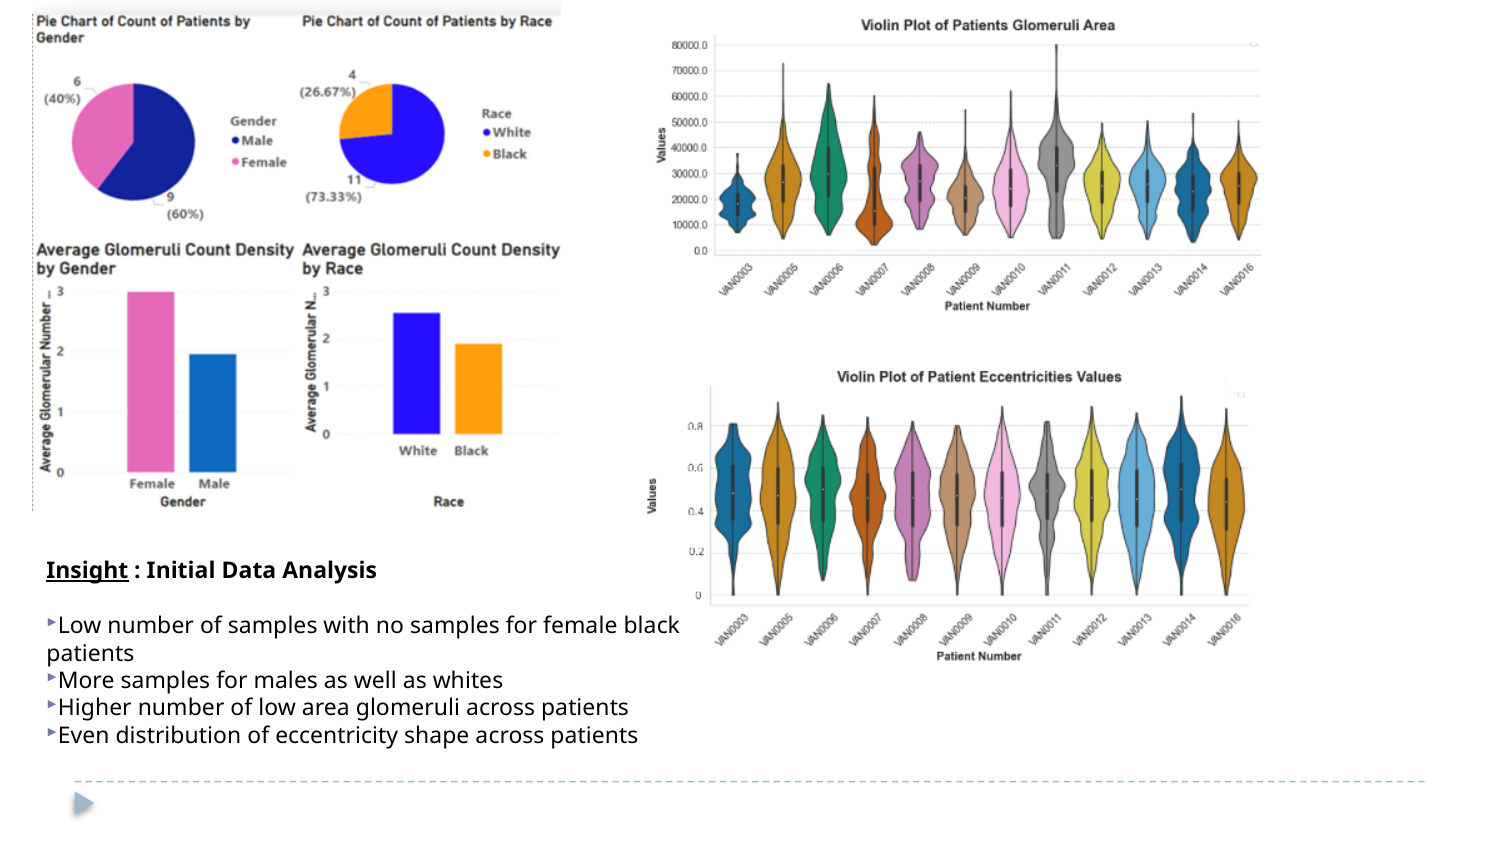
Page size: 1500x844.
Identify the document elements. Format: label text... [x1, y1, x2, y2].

picture [32, 0, 1320, 702]
list Insight : Initial Data Analysis Low number of samples with no samples for female black patients More samples for males as well as whites Higher number of low area glomeruli across patients Even distribution of eccentricity shape across patients [31, 713, 750, 756]
